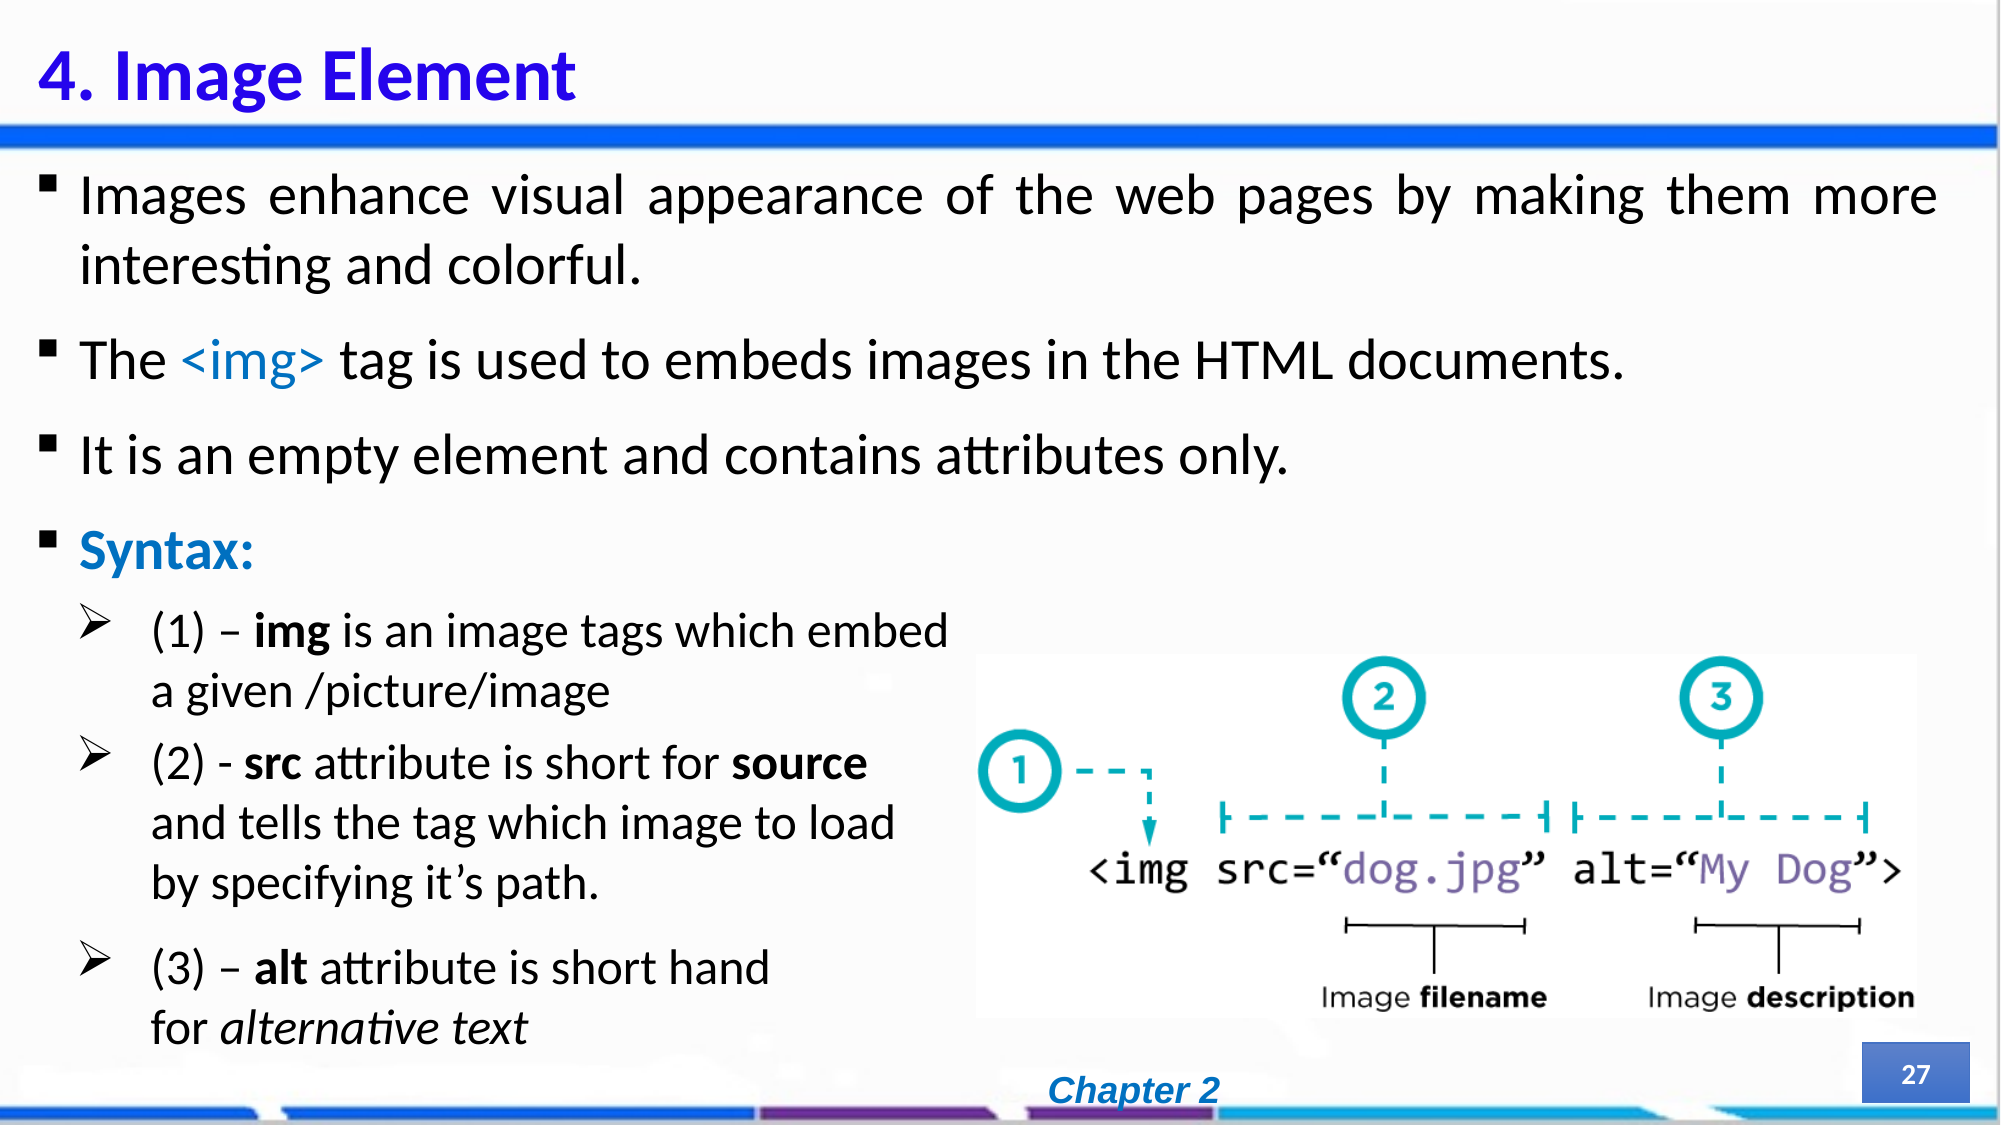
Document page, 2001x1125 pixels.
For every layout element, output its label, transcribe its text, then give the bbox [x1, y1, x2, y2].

list Images enhance visual appearance of the web pages by making them more interesting and colorful. The <img> tag is used to embeds images in the HTML documents. It is an empty element and contains attributes only. Syntax: [19, 148, 1955, 615]
picture [0, 0, 2001, 1125]
text_box (1) – img is an image tags which embed a given /picture/image (2) - src attribute is short for source and tells the tag which image to load by specifying it’s path. (3) – alt attribute is short hand for alternative text [60, 589, 966, 1058]
footer Chapter 2 [884, 1058, 1385, 1119]
slide_number 27 [1862, 1042, 1970, 1103]
title 4. Image Element [23, 25, 1783, 128]
